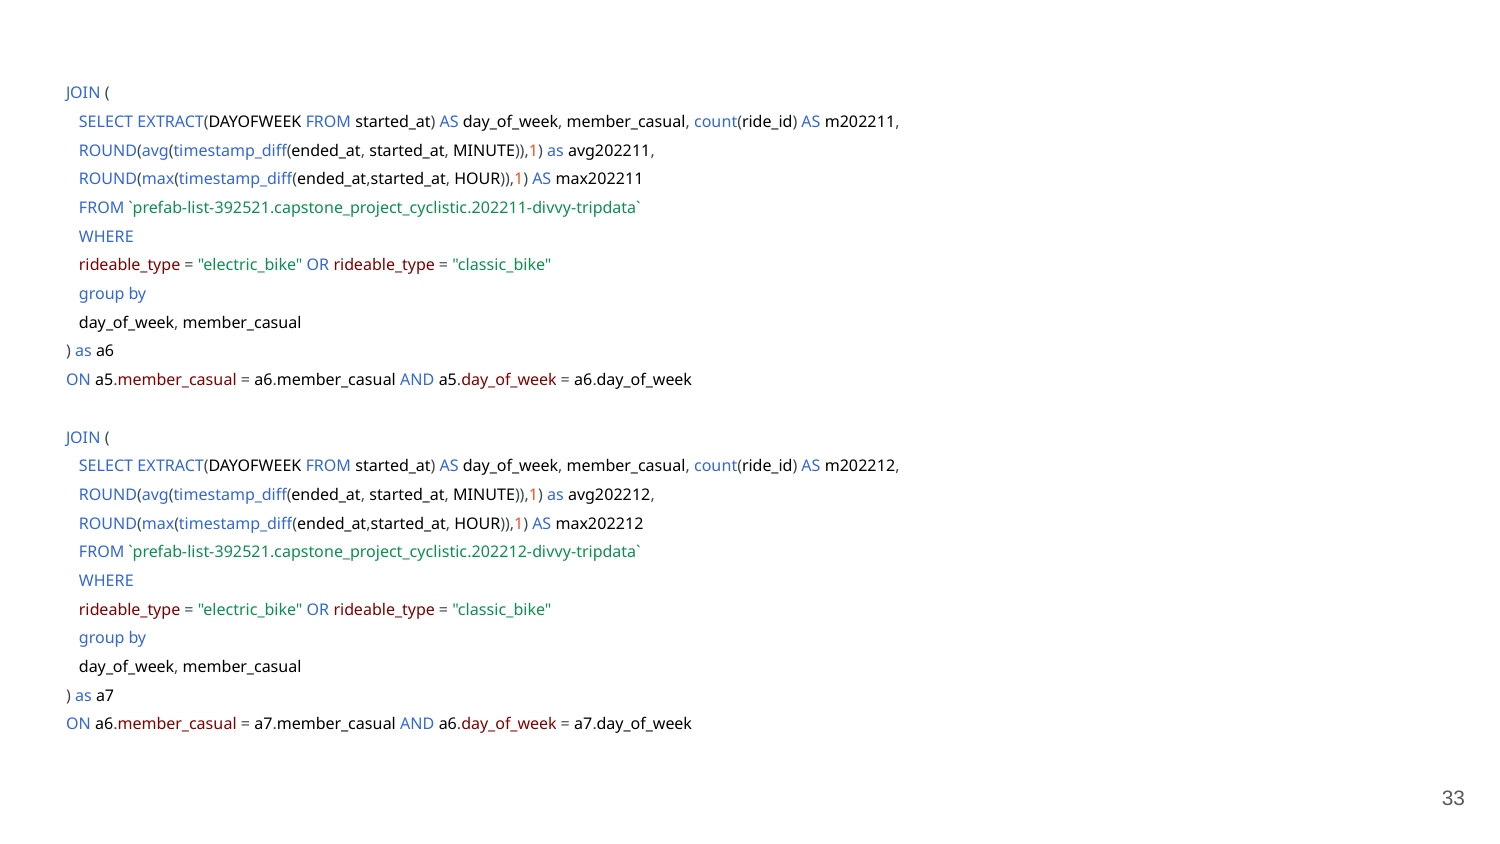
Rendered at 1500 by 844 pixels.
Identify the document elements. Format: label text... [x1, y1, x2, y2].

slide_number ‹#› [1389, 764, 1480, 830]
list JOIN ( SELECT EXTRACT(DAYOFWEEK FROM started_at) AS day_of_week, member_casual, count(ride_id) AS m202211, ROUND(avg(timestamp_diff(ended_at, started_at, MINUTE)),1) as avg202211, ROUND(max(timestamp_diff(ended_at,started_at, HOUR)),1) AS max202211 FROM `prefab-list-392521.capstone_project_cyclistic.202211-divvy-tripdata` WHERE rideable_type = "electric_bike" OR rideable_type = "classic_bike" group by day_of_week, member_casual ) as a6 ON a5.member_casual = a6.member_casual AND a5.day_of_week = a6.day_of_week JOIN ( SELECT EXTRACT(DAYOFWEEK FROM started_at) AS day_of_week, member_casual, count(ride_id) AS m202212, ROUND(avg(timestamp_diff(ended_at, started_at, MINUTE)),1) as avg202212, ROUND(max(timestamp_diff(ended_at,started_at, HOUR)),1) AS max202212 FROM `prefab-list-392521.capstone_project_cyclistic.202212-divvy-tripdata` WHERE rideable_type = "electric_bike" OR rideable_type = "classic_bike" group by day_of_week, member_casual ) as a7 ON a6.member_casual = a7.member_casual AND a6.day_of_week = a7.day_of_week [51, 58, 1449, 750]
